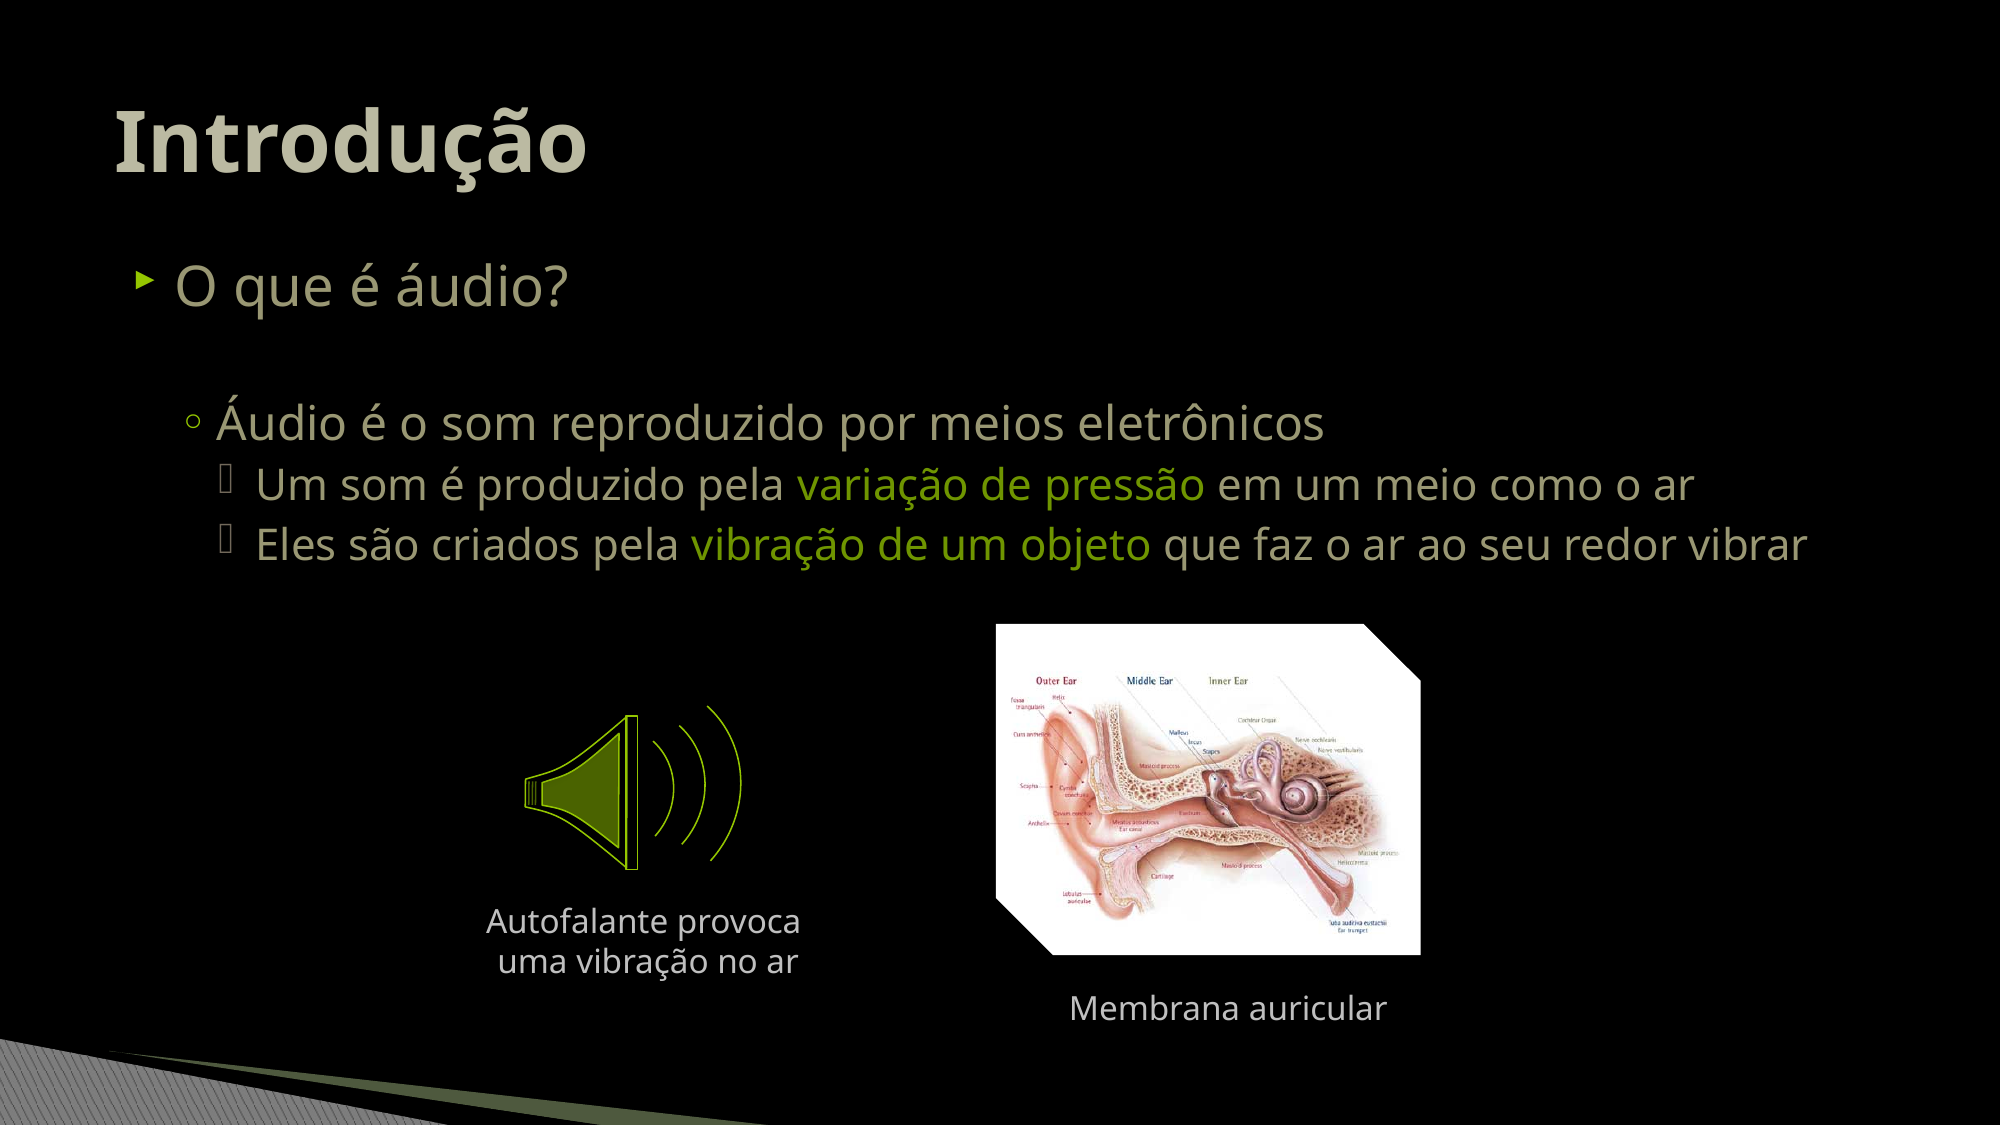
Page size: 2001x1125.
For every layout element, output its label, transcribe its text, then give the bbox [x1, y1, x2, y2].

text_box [1003, 630, 1414, 1036]
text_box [420, 676, 868, 990]
picture [0, 1038, 449, 1125]
list O que é áudio? Áudio é o som reproduzido por meios eletrônicos Um som é produzido pela variação de pressão em um meio como o ar Eles são criados pela vibração de um objeto que faz o ar ao seu redor vibrar [99, 243, 1900, 986]
title Introdução [99, 45, 1900, 233]
